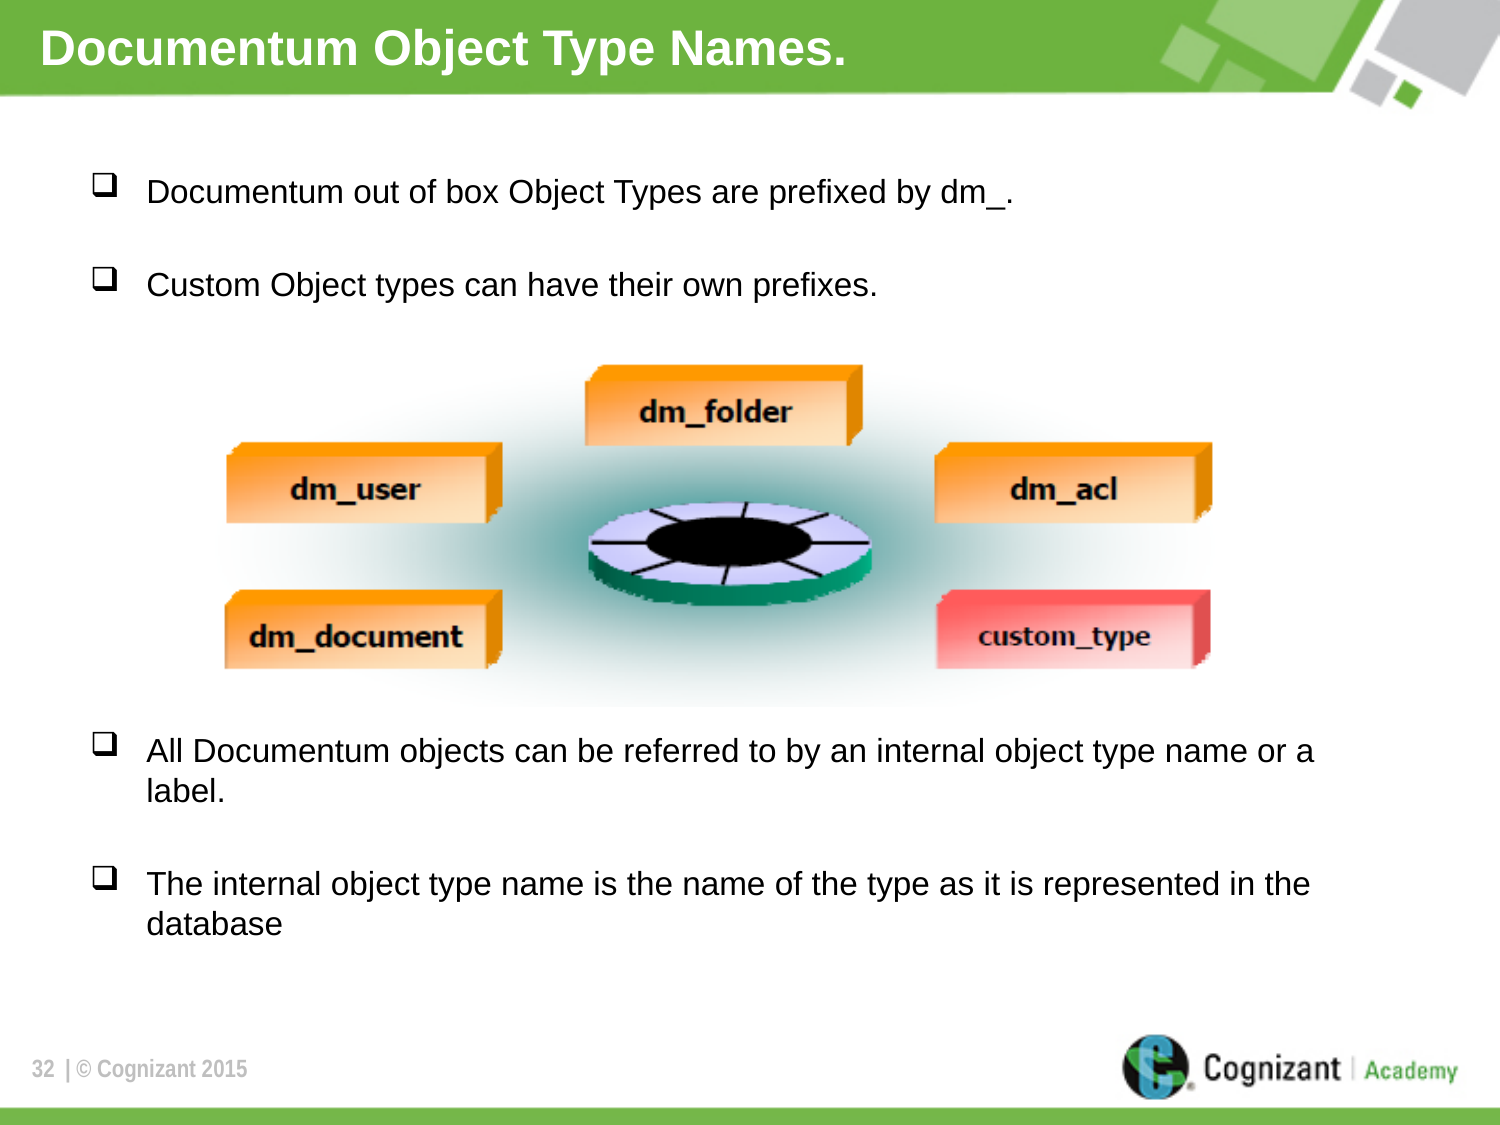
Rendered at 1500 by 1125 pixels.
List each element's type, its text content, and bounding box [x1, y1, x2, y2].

slide_number 32 [16, 1037, 88, 1098]
title Documentum Object Type Names. [24, 3, 1200, 88]
list Documentum out of box Object Types are prefixed by dm_. Custom Object types can have their own prefixes. All Documentum objects can be referred to by an internal object type name or a label. The internal object type name is the name of the type as it is represented in the database [74, 162, 1413, 1013]
picture [0, 0, 1500, 1125]
footer | © Cognizant 2015 [88, 1037, 275, 1098]
